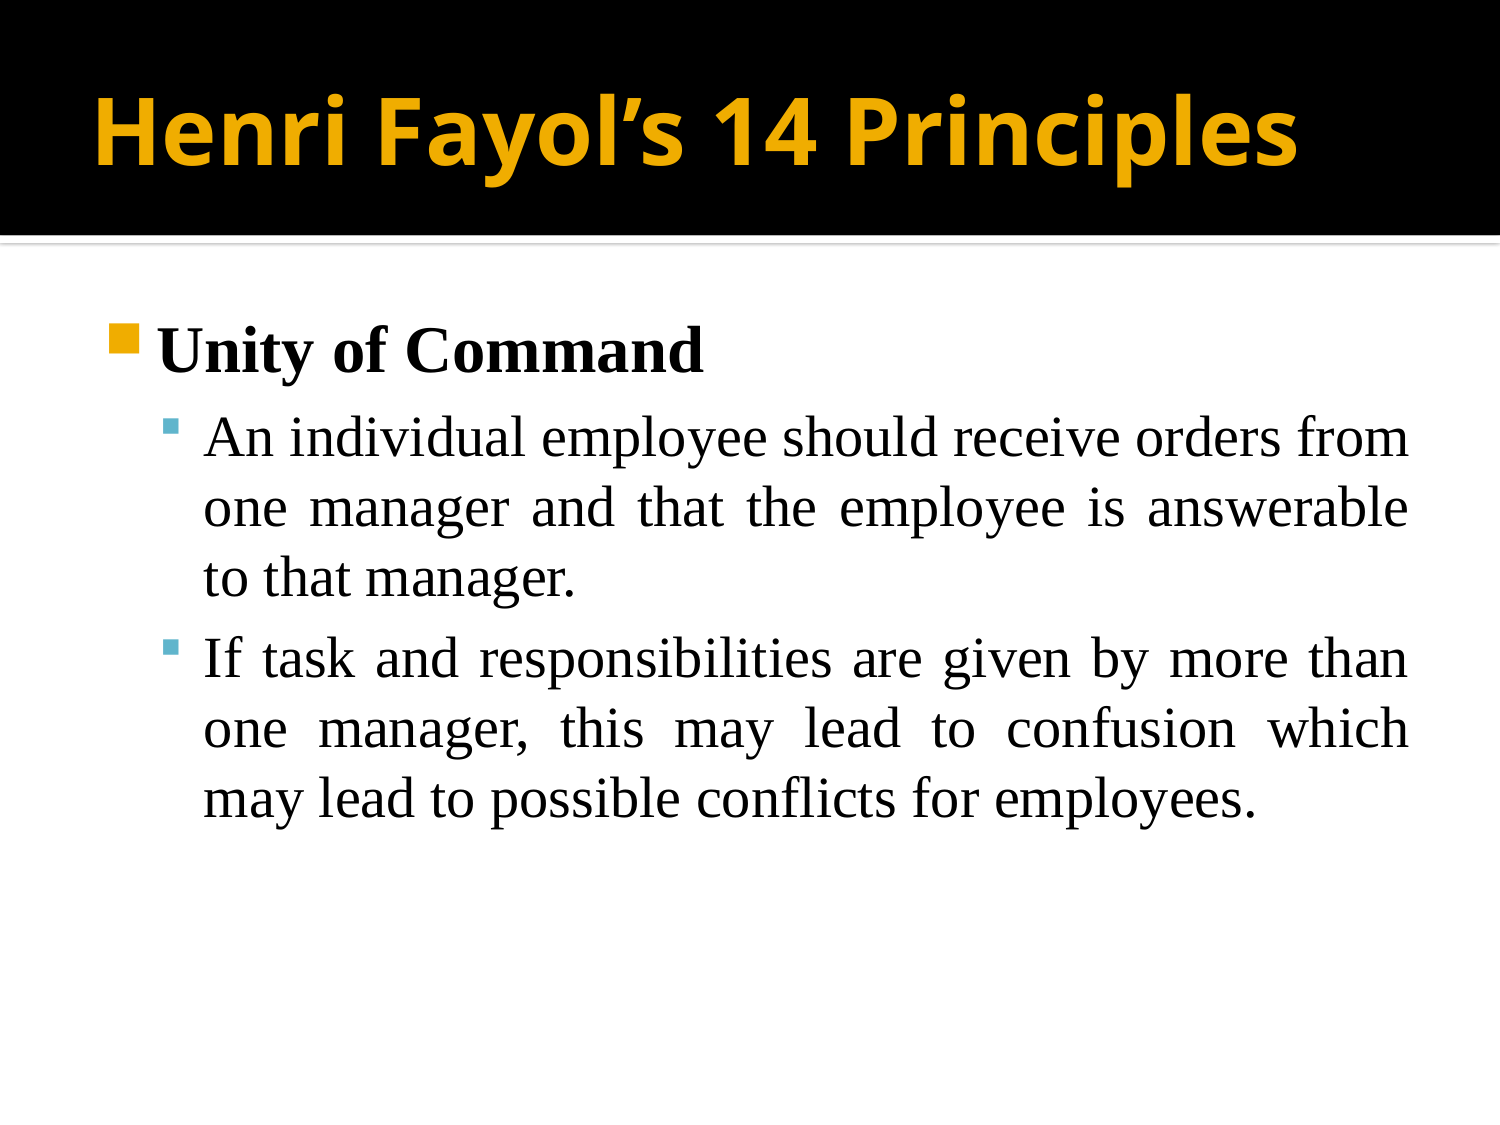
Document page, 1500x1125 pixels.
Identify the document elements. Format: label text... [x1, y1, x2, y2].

title Henri Fayol’s 14 Principles [75, 25, 1425, 231]
list Unity of Command An individual employee should receive orders from one manager and that the employee is answerable to that manager. If task and responsibilities are given by more than one manager, this may lead to confusion which may lead to possible conflicts for employees. [75, 291, 1425, 1050]
